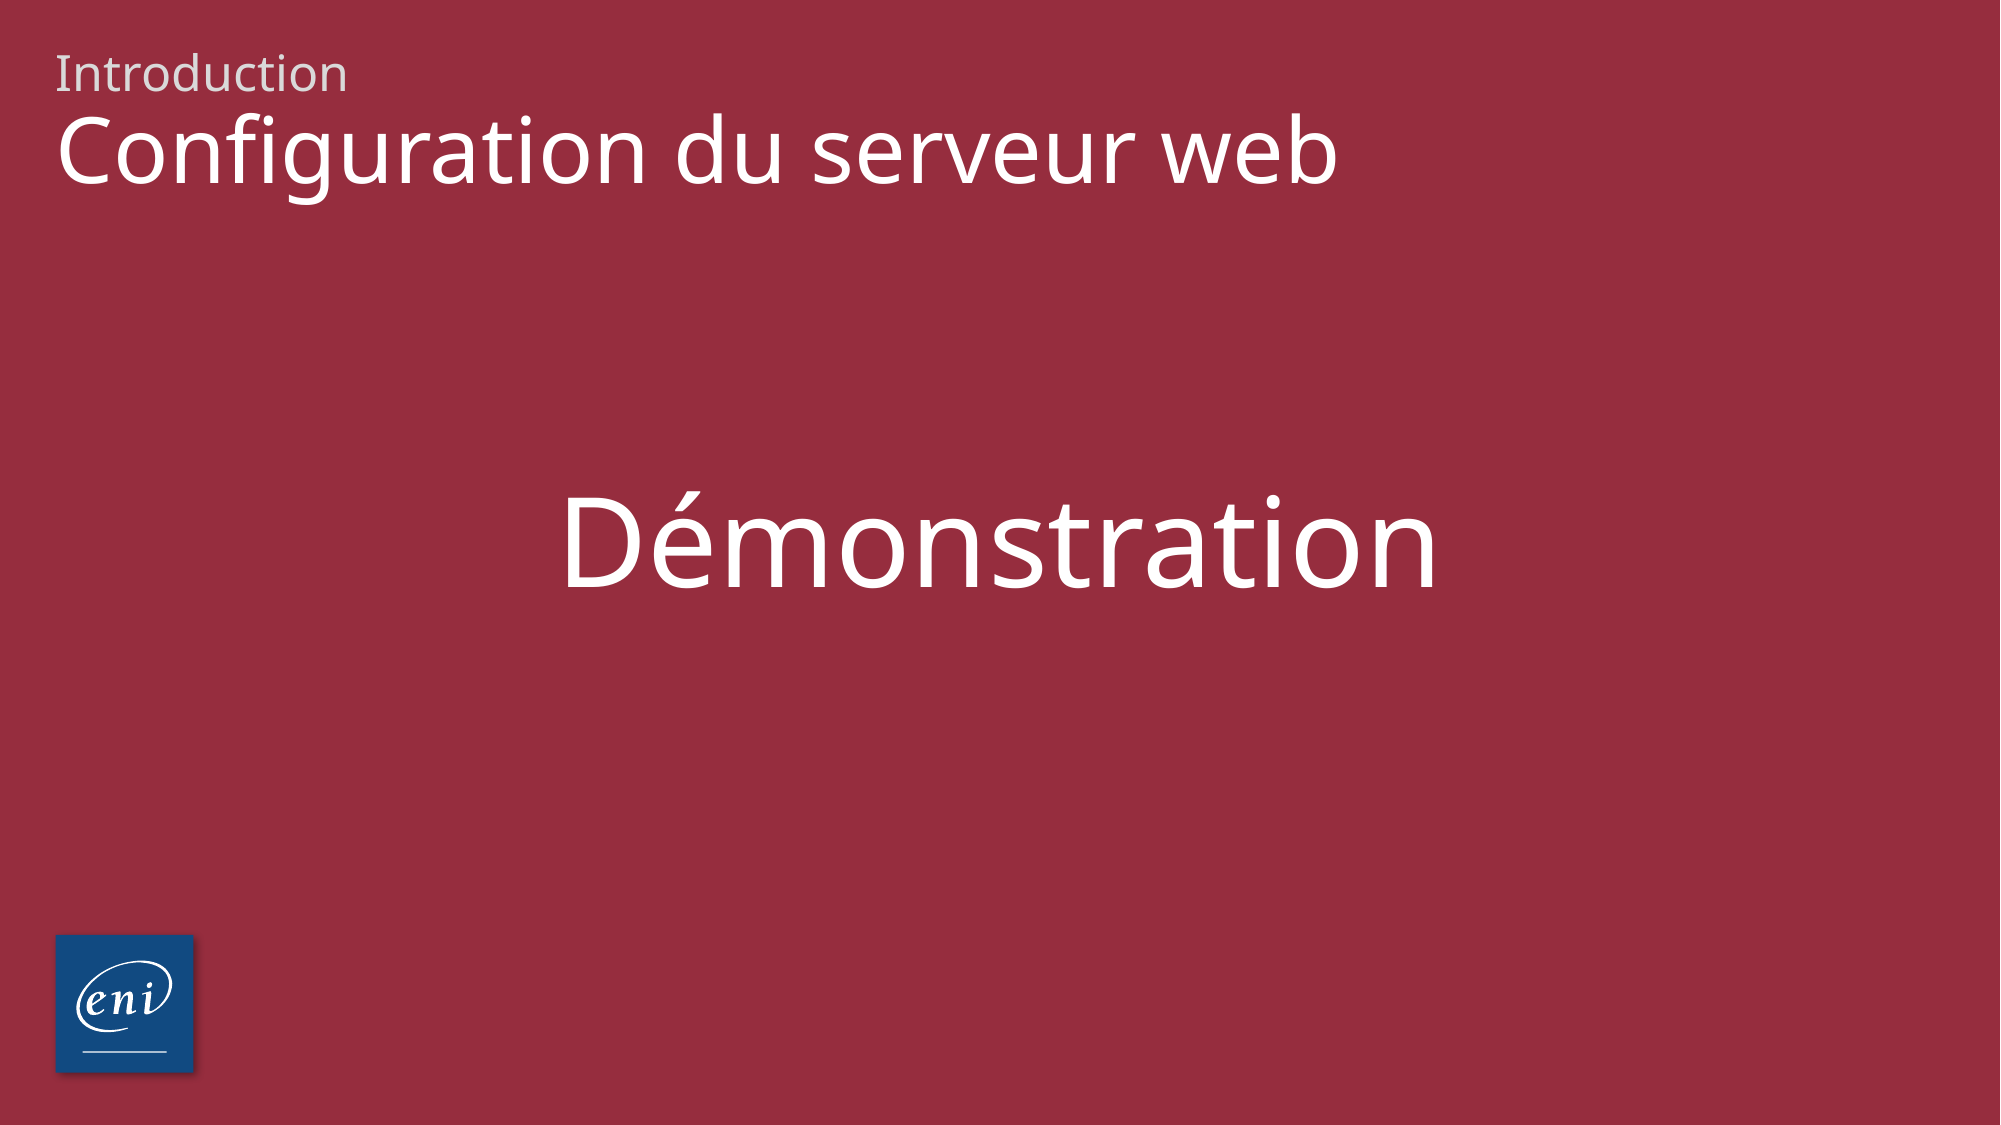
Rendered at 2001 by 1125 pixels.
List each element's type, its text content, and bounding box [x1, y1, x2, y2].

title Configuration du serveur web [55, 104, 1952, 205]
list Introduction [55, 31, 1952, 103]
